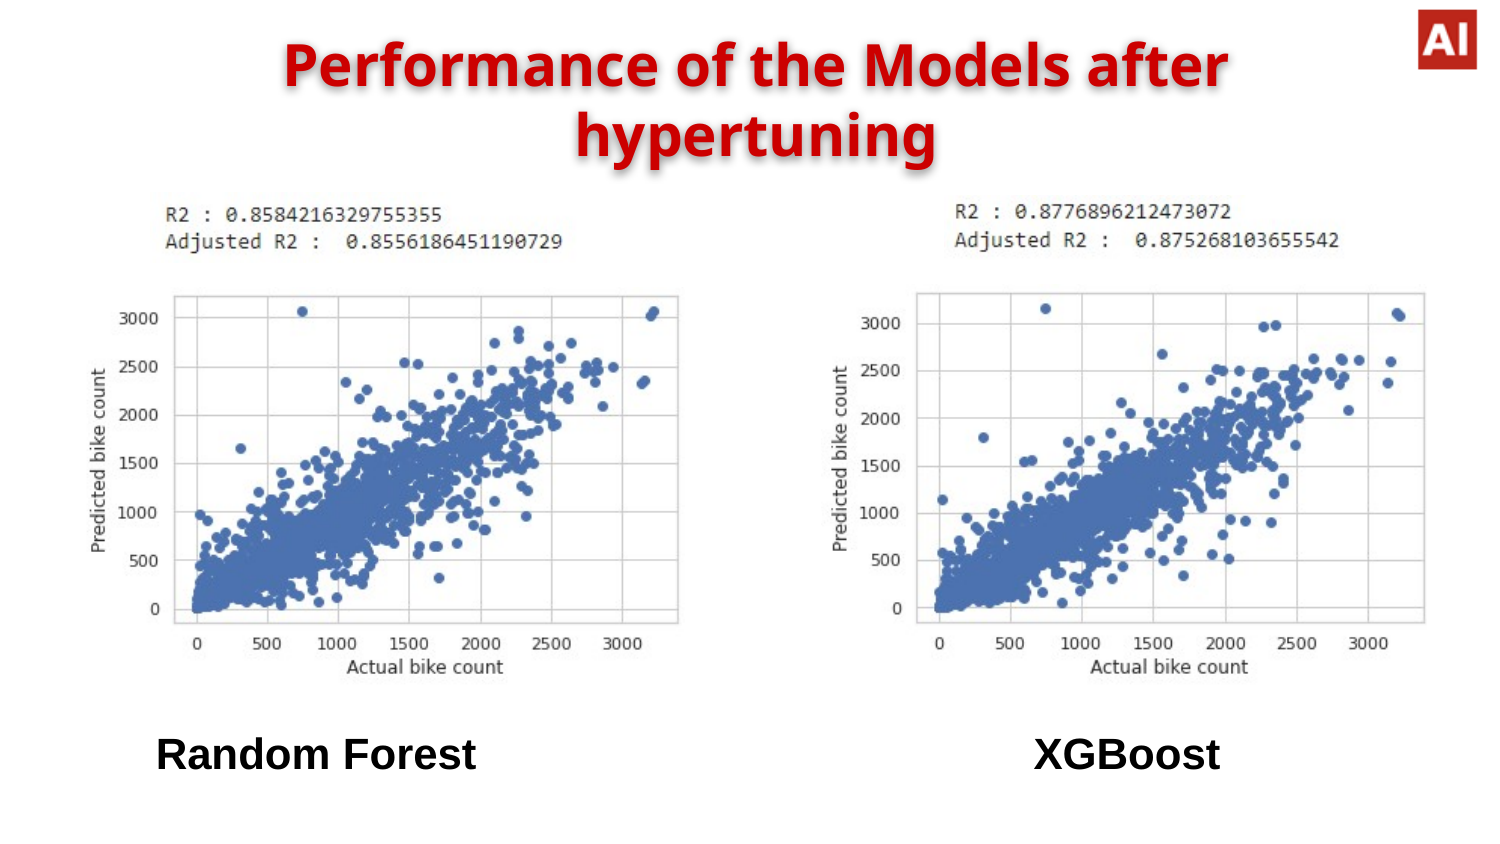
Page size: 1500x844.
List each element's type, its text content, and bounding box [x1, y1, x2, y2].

text_box Performance of the Models after hypertuning [129, 29, 1384, 168]
picture [0, 0, 1500, 844]
text_box Random Forest [106, 710, 526, 794]
text_box XGBoost [917, 710, 1337, 794]
